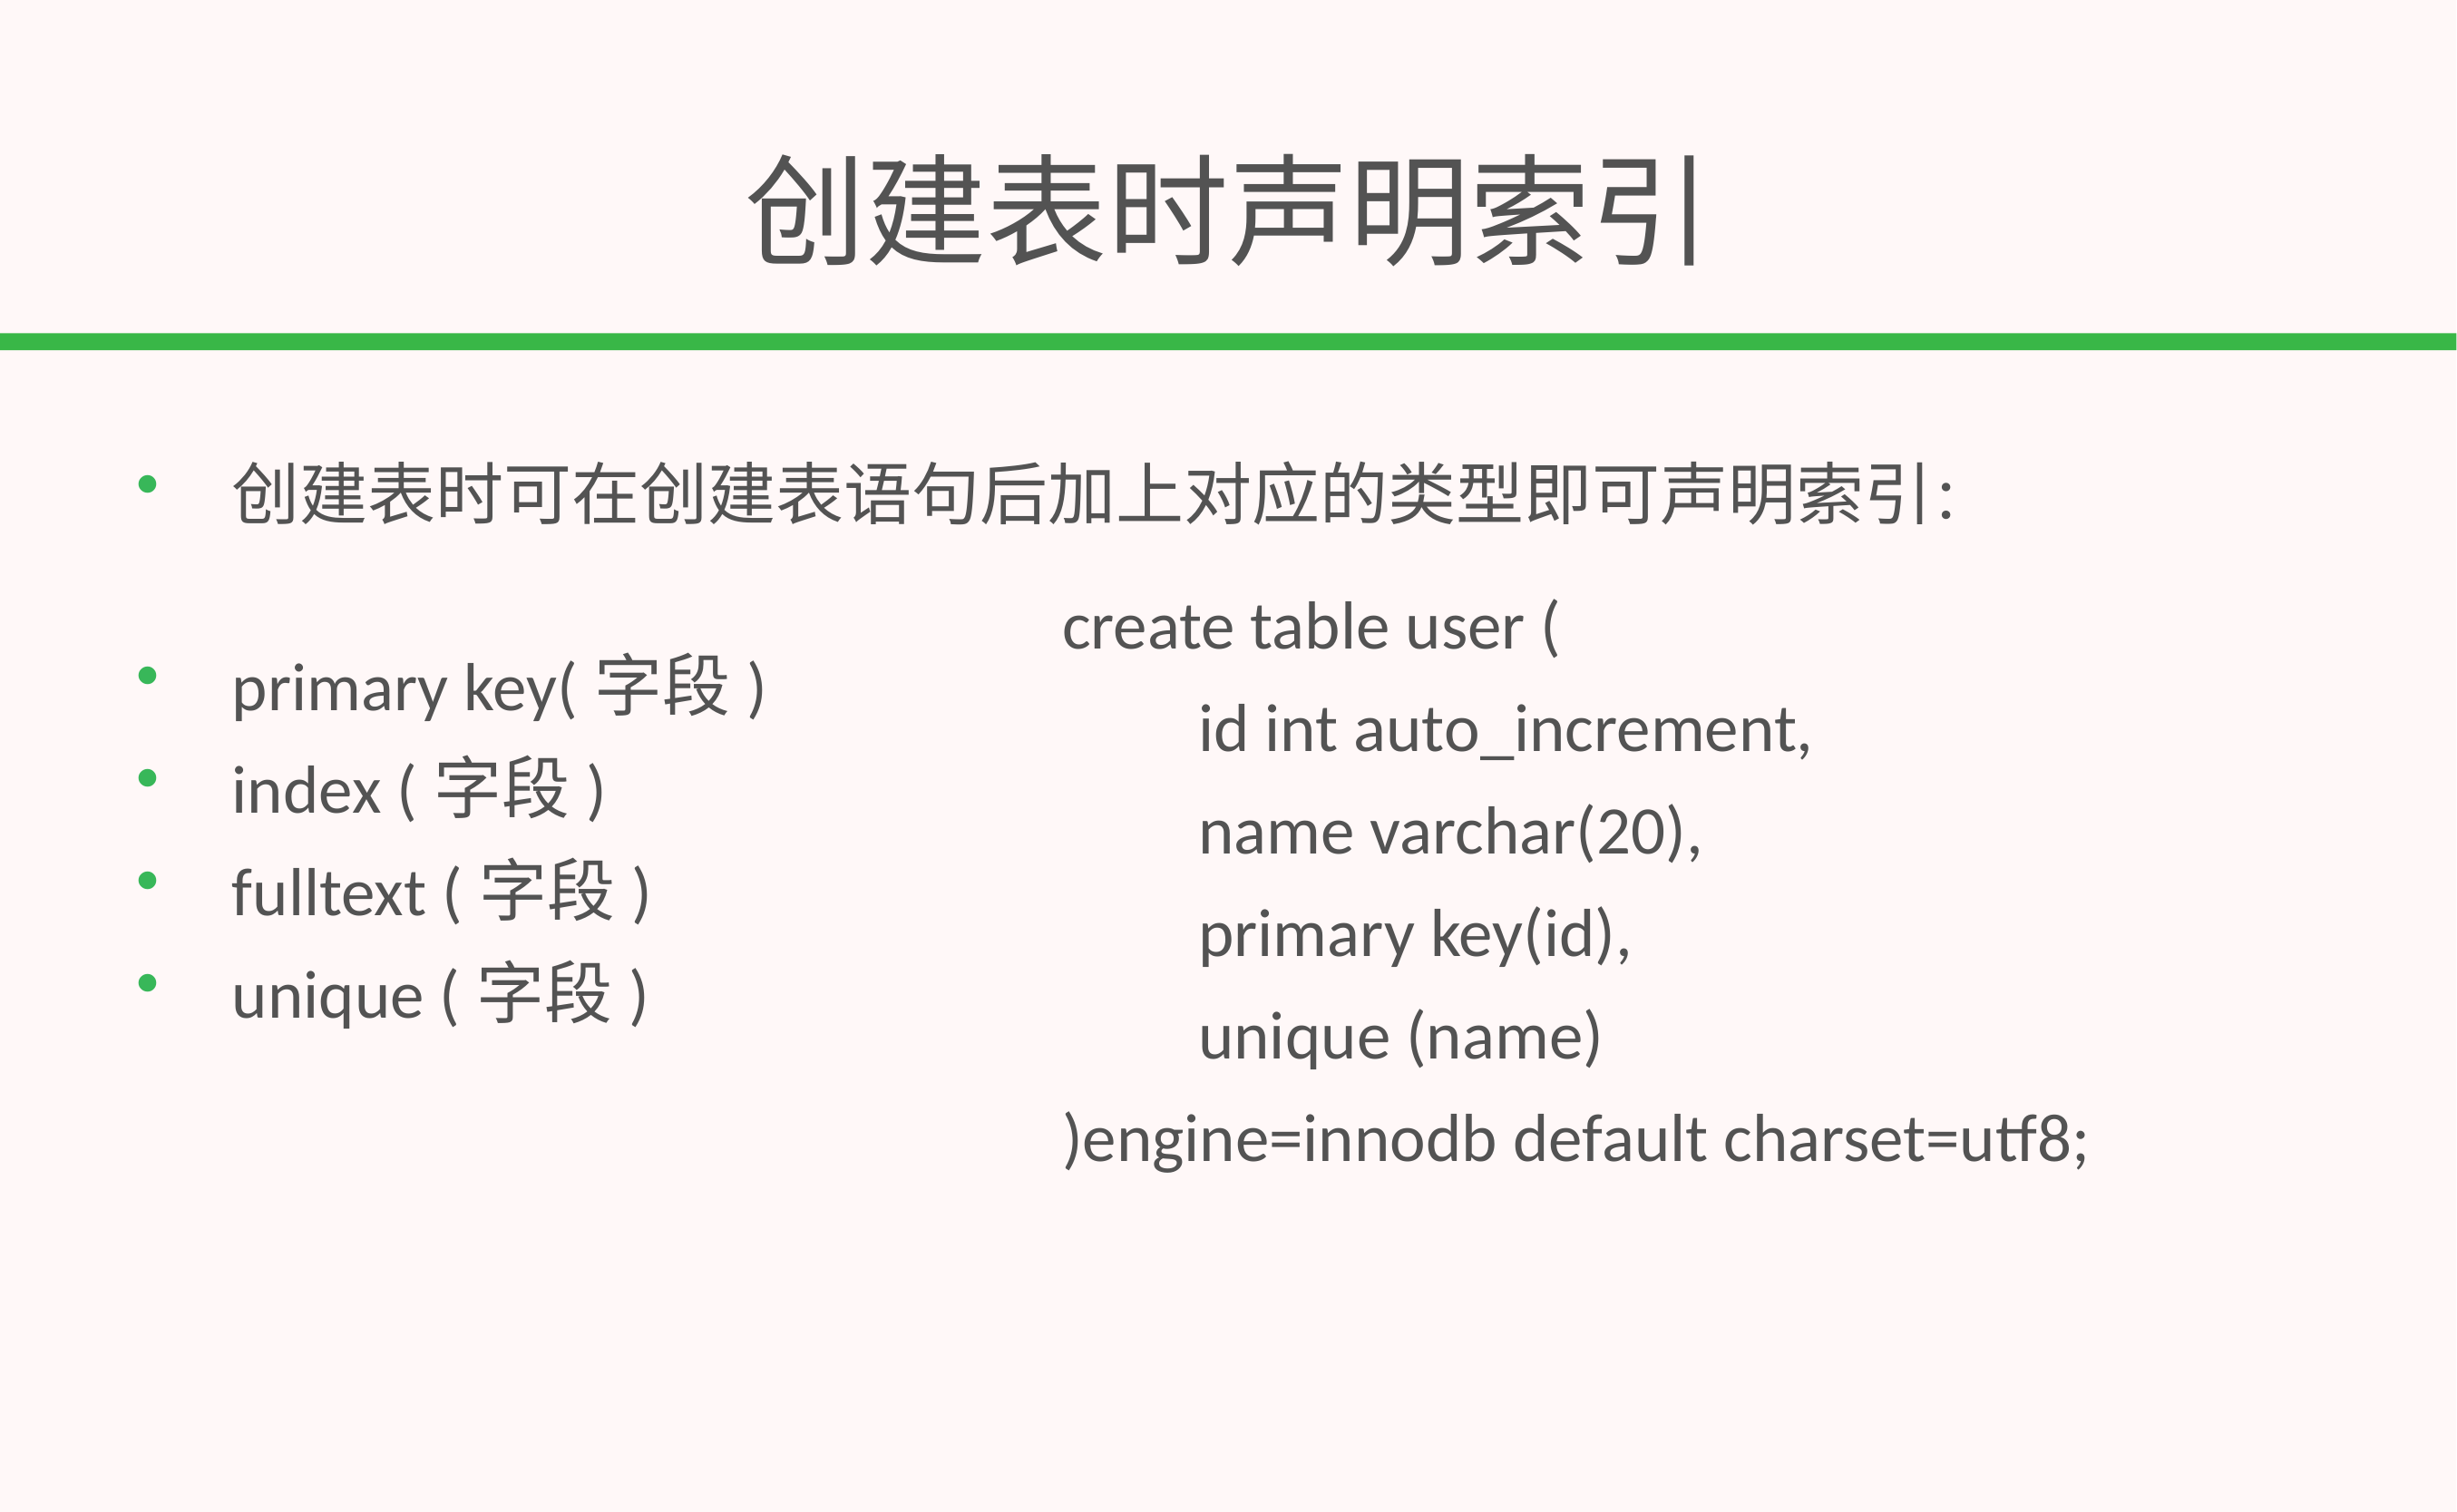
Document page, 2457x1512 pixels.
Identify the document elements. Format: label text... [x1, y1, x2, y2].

list 创建表时可在创建表语句后加上对应的类型即可声明索引： primary key(字段) index (字段) fulltext (字段) unique (字段) [34, 444, 2240, 1314]
title 创建表时声明索引 [5, 111, 2452, 306]
text_box create table user ( id int auto_increment, name varchar(20), primary key(id), unique (name) )engine=innodb default charset=utf8; [960, 573, 2150, 1207]
